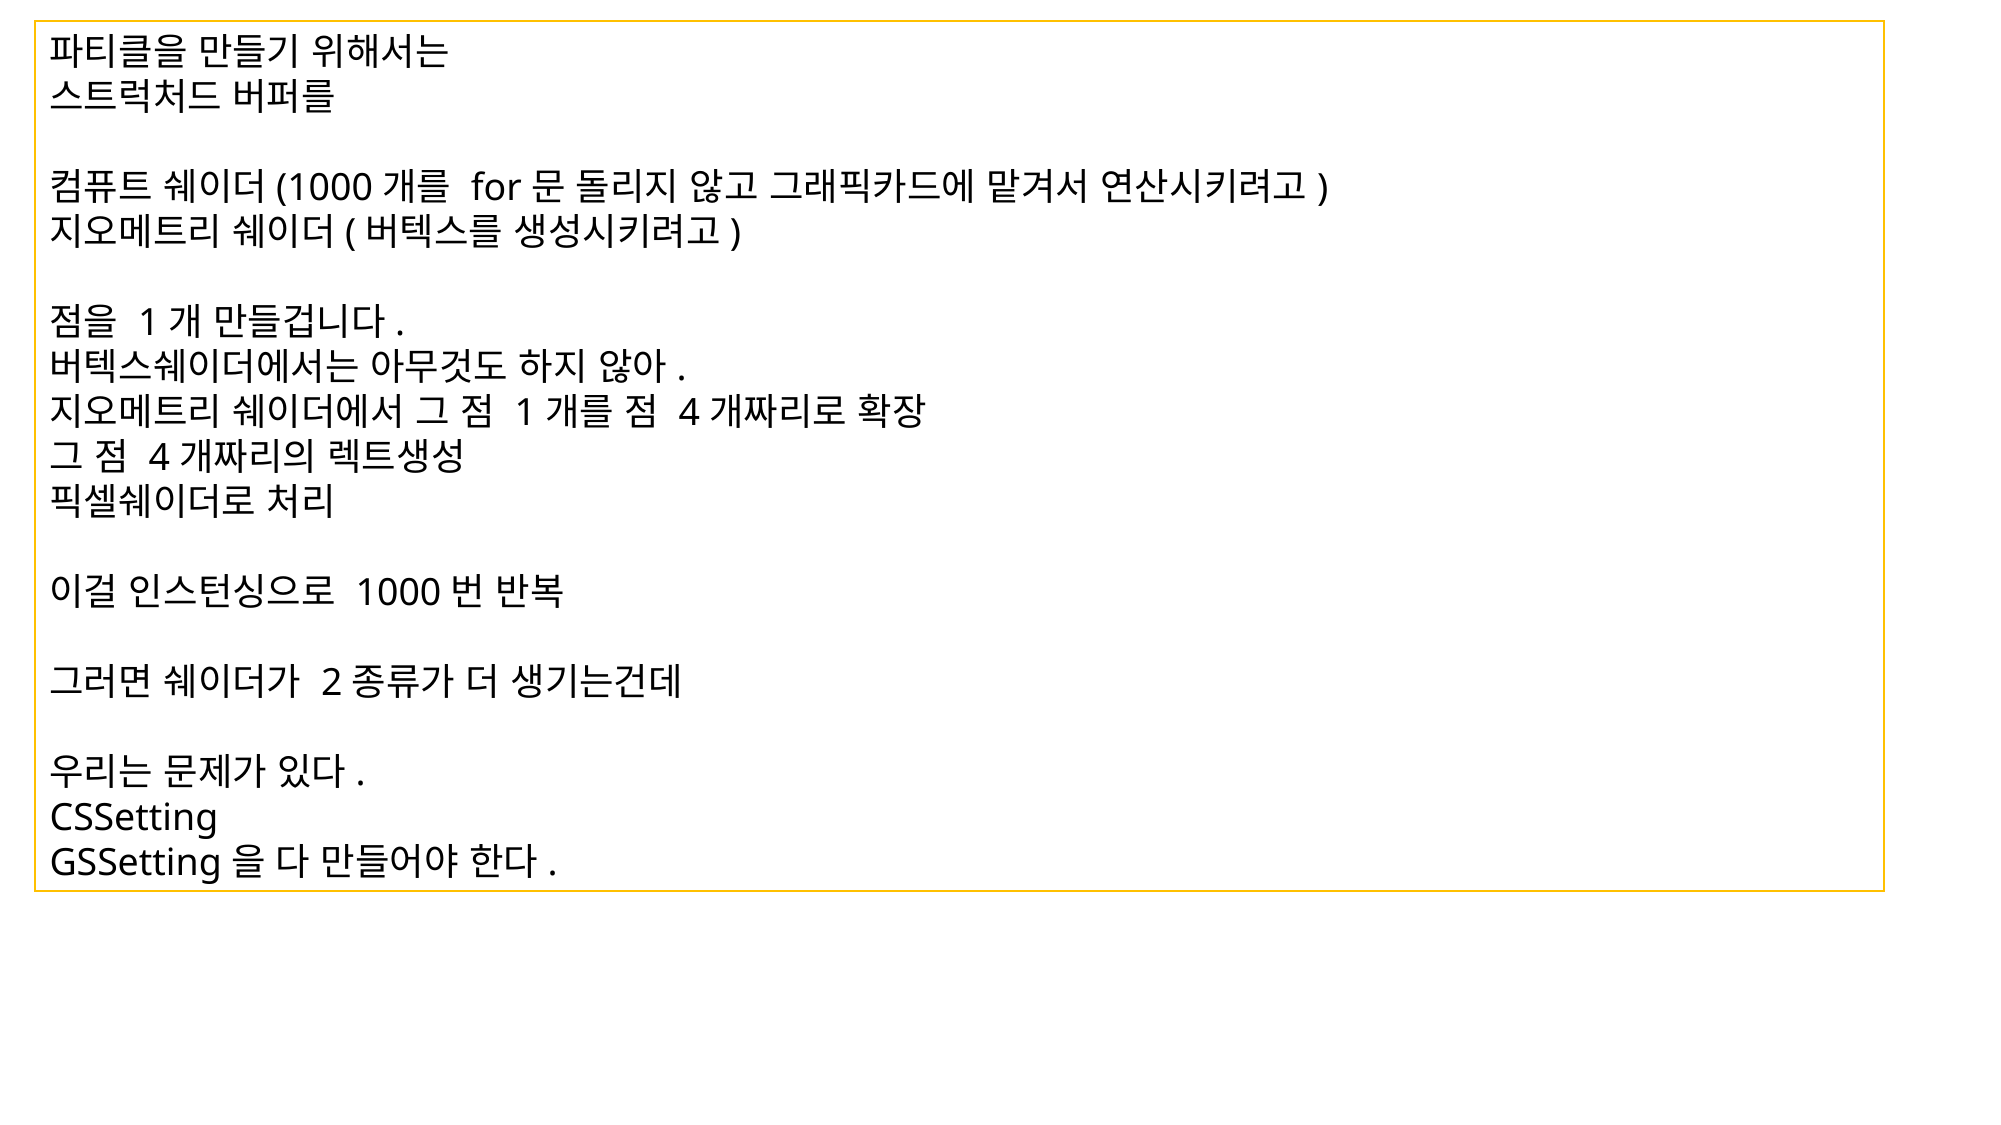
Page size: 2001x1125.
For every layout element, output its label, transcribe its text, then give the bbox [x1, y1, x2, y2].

text_box 파티클을 만들기 위해서는 스트럭처드 버퍼를 컴퓨트 쉐이더(1000개를 for문 돌리지 않고 그래픽카드에 맡겨서 연산시키려고) 지오메트리 쉐이더(버텍스를 생성시키려고) 점을 1개 만들겁니다. 버텍스쉐이더에서는 아무것도 하지 않아. 지오메트리 쉐이더에서 그 점 1개를 점 4개짜리로 확장 그 점 4개짜리의 렉트생성 픽셀쉐이더로 처리 이걸 인스턴싱으로 1000번 반복 그러면 쉐이더가 2종류가 더 생기는건데 우리는 문제가 있다. CSSetting GSSetting을 다 만들어야 한다. [34, 20, 1885, 892]
